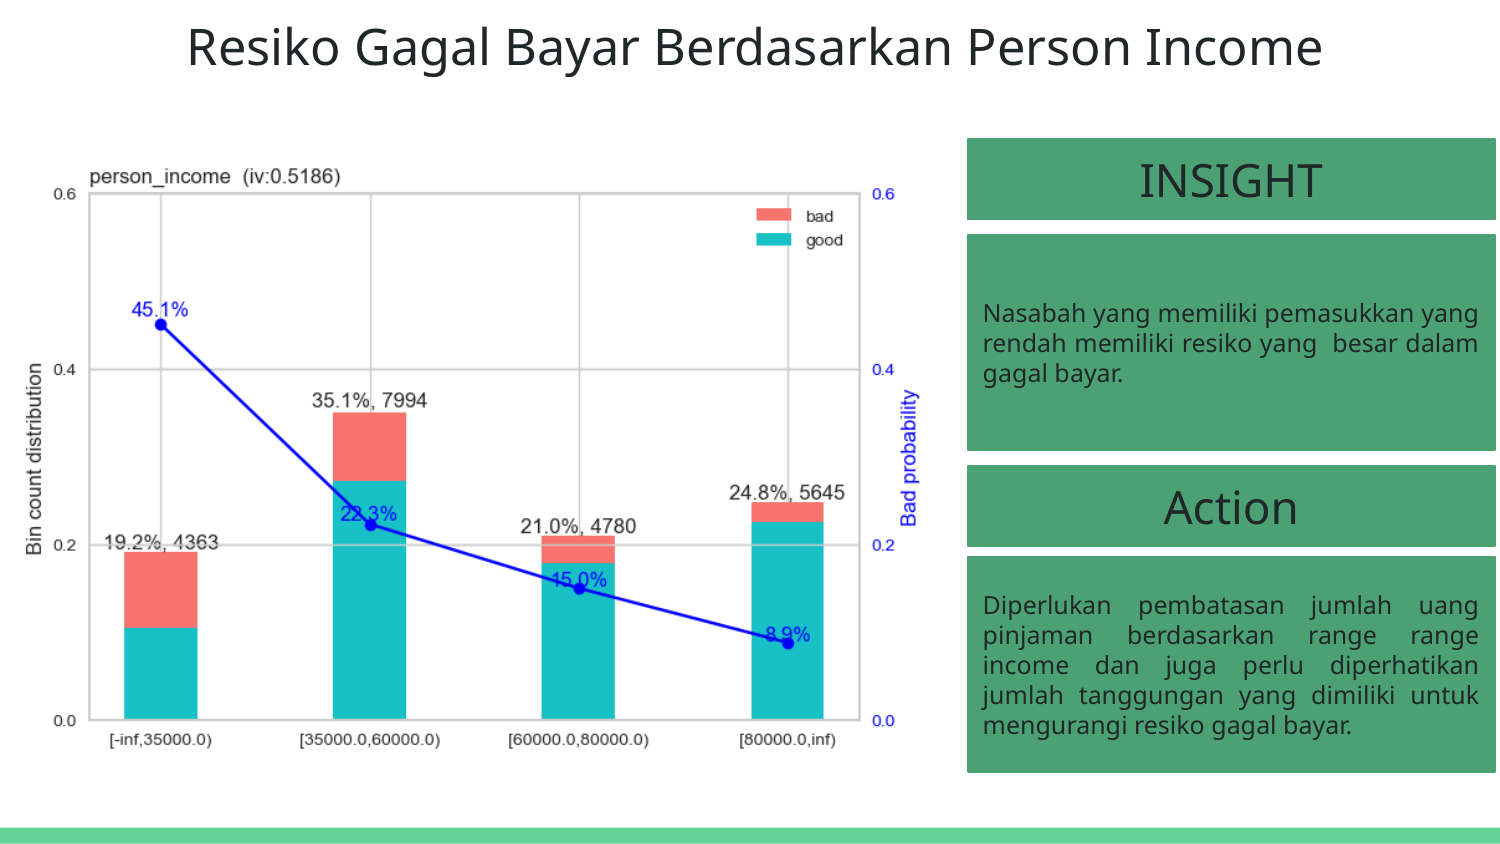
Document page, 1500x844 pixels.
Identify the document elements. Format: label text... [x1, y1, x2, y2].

title Resiko Gagal Bayar Berdasarkan Person Income [57, 0, 1455, 94]
text_box INSIGHT [967, 138, 1495, 220]
text_box Action [967, 465, 1495, 547]
picture [14, 156, 934, 760]
text_box Nasabah yang memiliki pemasukkan yang rendah memiliki resiko yang besar dalam gagal bayar. [967, 235, 1495, 451]
text_box Diperlukan pembatasan jumlah uang pinjaman berdasarkan range range income dan juga perlu diperhatikan jumlah tanggungan yang dimiliki untuk mengurangi resiko gagal bayar. [967, 556, 1495, 772]
